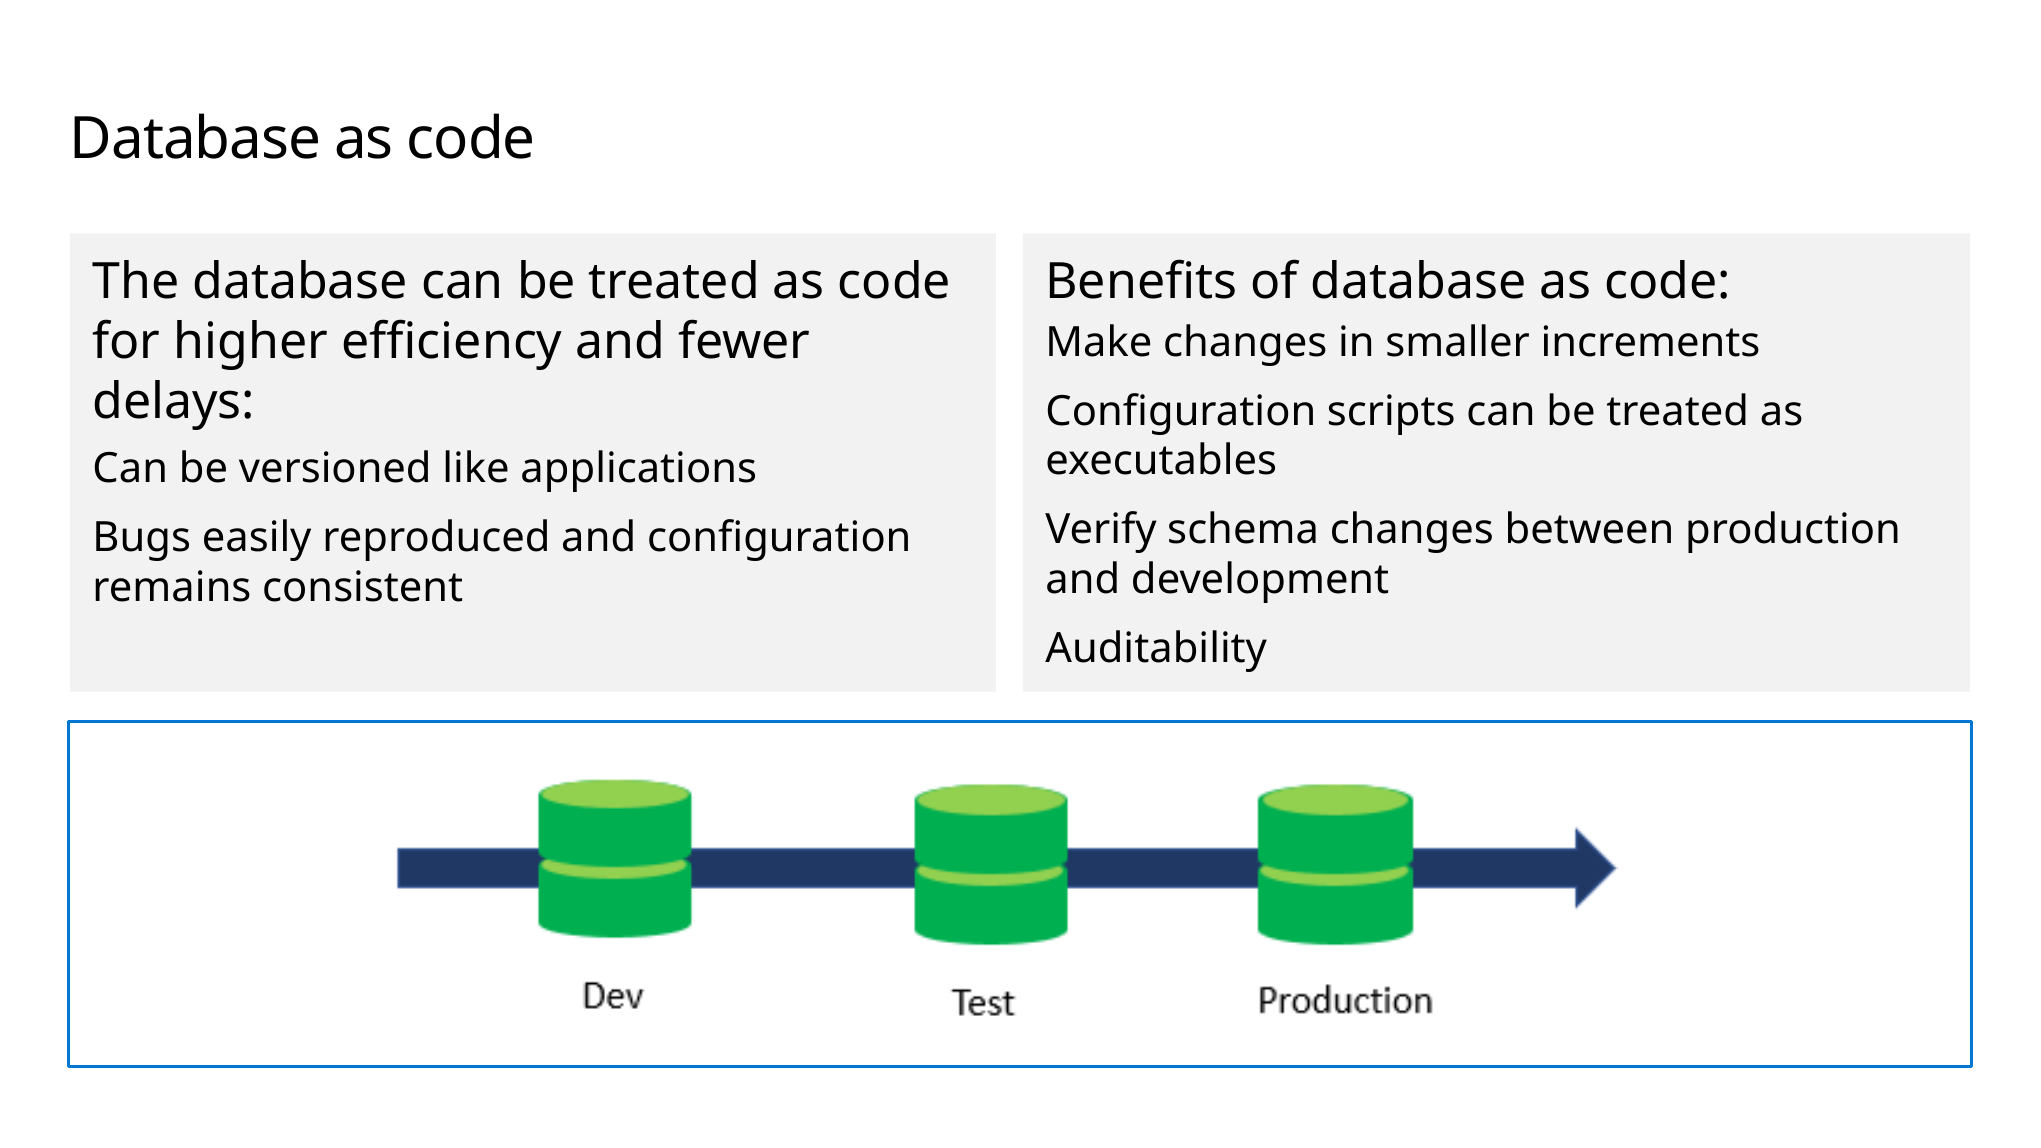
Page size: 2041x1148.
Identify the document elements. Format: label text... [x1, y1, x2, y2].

text_box The database can be treated as code for higher efficiency and fewer delays: Can be versioned like applications Bugs easily reproduced and configuration remains consistent [70, 233, 996, 692]
picture [69, 722, 1971, 1066]
title Database as code [70, 103, 1969, 172]
text_box Benefits of database as code: Make changes in smaller increments Configuration scripts can be treated as executables Verify schema changes between production and development Auditability [1022, 233, 1970, 692]
